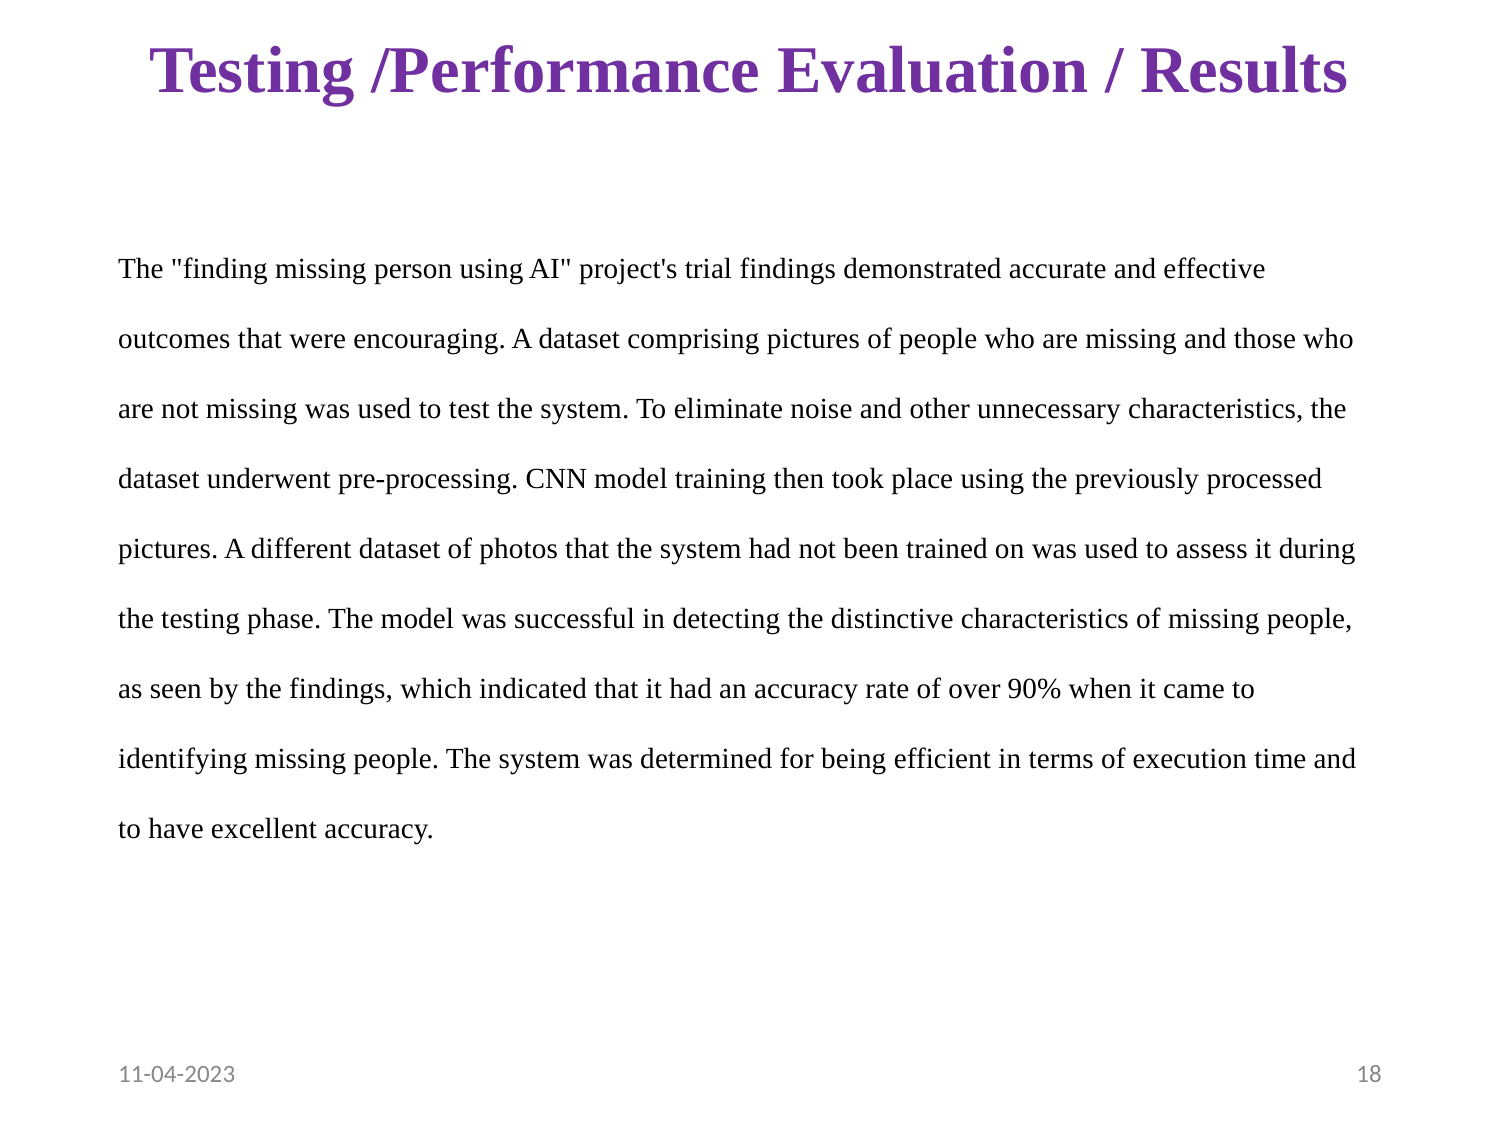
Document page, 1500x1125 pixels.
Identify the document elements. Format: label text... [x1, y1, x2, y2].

text_box The "finding missing person using AI" project's trial findings demonstrated accurate and effective outcomes that were encouraging. A dataset comprising pictures of people who are missing and those who are not missing was used to test the system. To eliminate noise and other unnecessary characteristics, the dataset underwent pre-processing. CNN model training then took place using the previously processed pictures. A different dataset of photos that the system had not been trained on was used to assess it during the testing phase. The model was successful in detecting the distinctive characteristics of missing people, as seen by the findings, which indicated that it had an accuracy rate of over 90% when it came to identifying missing people. The system was determined for being efficient in terms of execution time and to have excellent accuracy. [103, 207, 1397, 852]
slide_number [103, 1042, 441, 1103]
slide_number ‹#› [1059, 1042, 1397, 1103]
title Testing /Performance Evaluation / Results [103, 27, 1397, 115]
